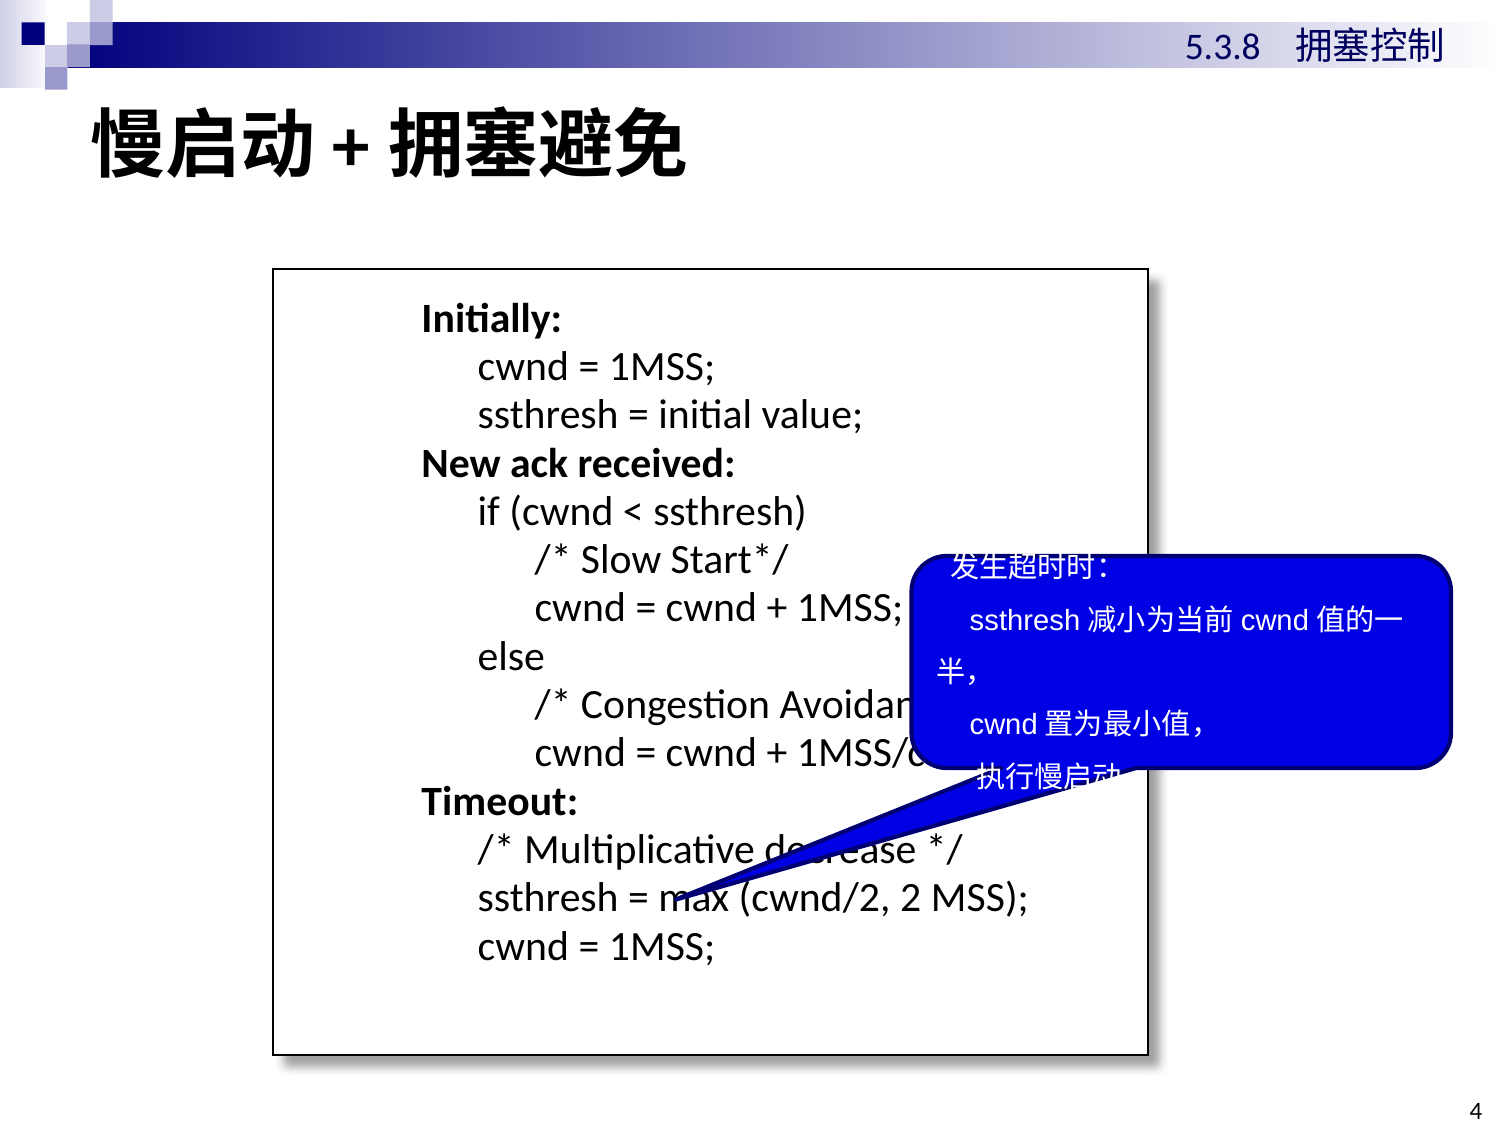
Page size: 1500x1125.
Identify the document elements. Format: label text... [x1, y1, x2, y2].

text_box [272, 268, 1171, 1056]
text_box 发生超时时： ssthresh减小为当前cwnd值的一半， cwnd置为最小值， 执行慢启动 [1176, 555, 1452, 769]
title 慢启动+拥塞避免 [75, 75, 1425, 209]
text_box 5.3.8 拥塞控制 [1169, 14, 1483, 75]
slide_number 4 [1448, 1100, 1483, 1125]
